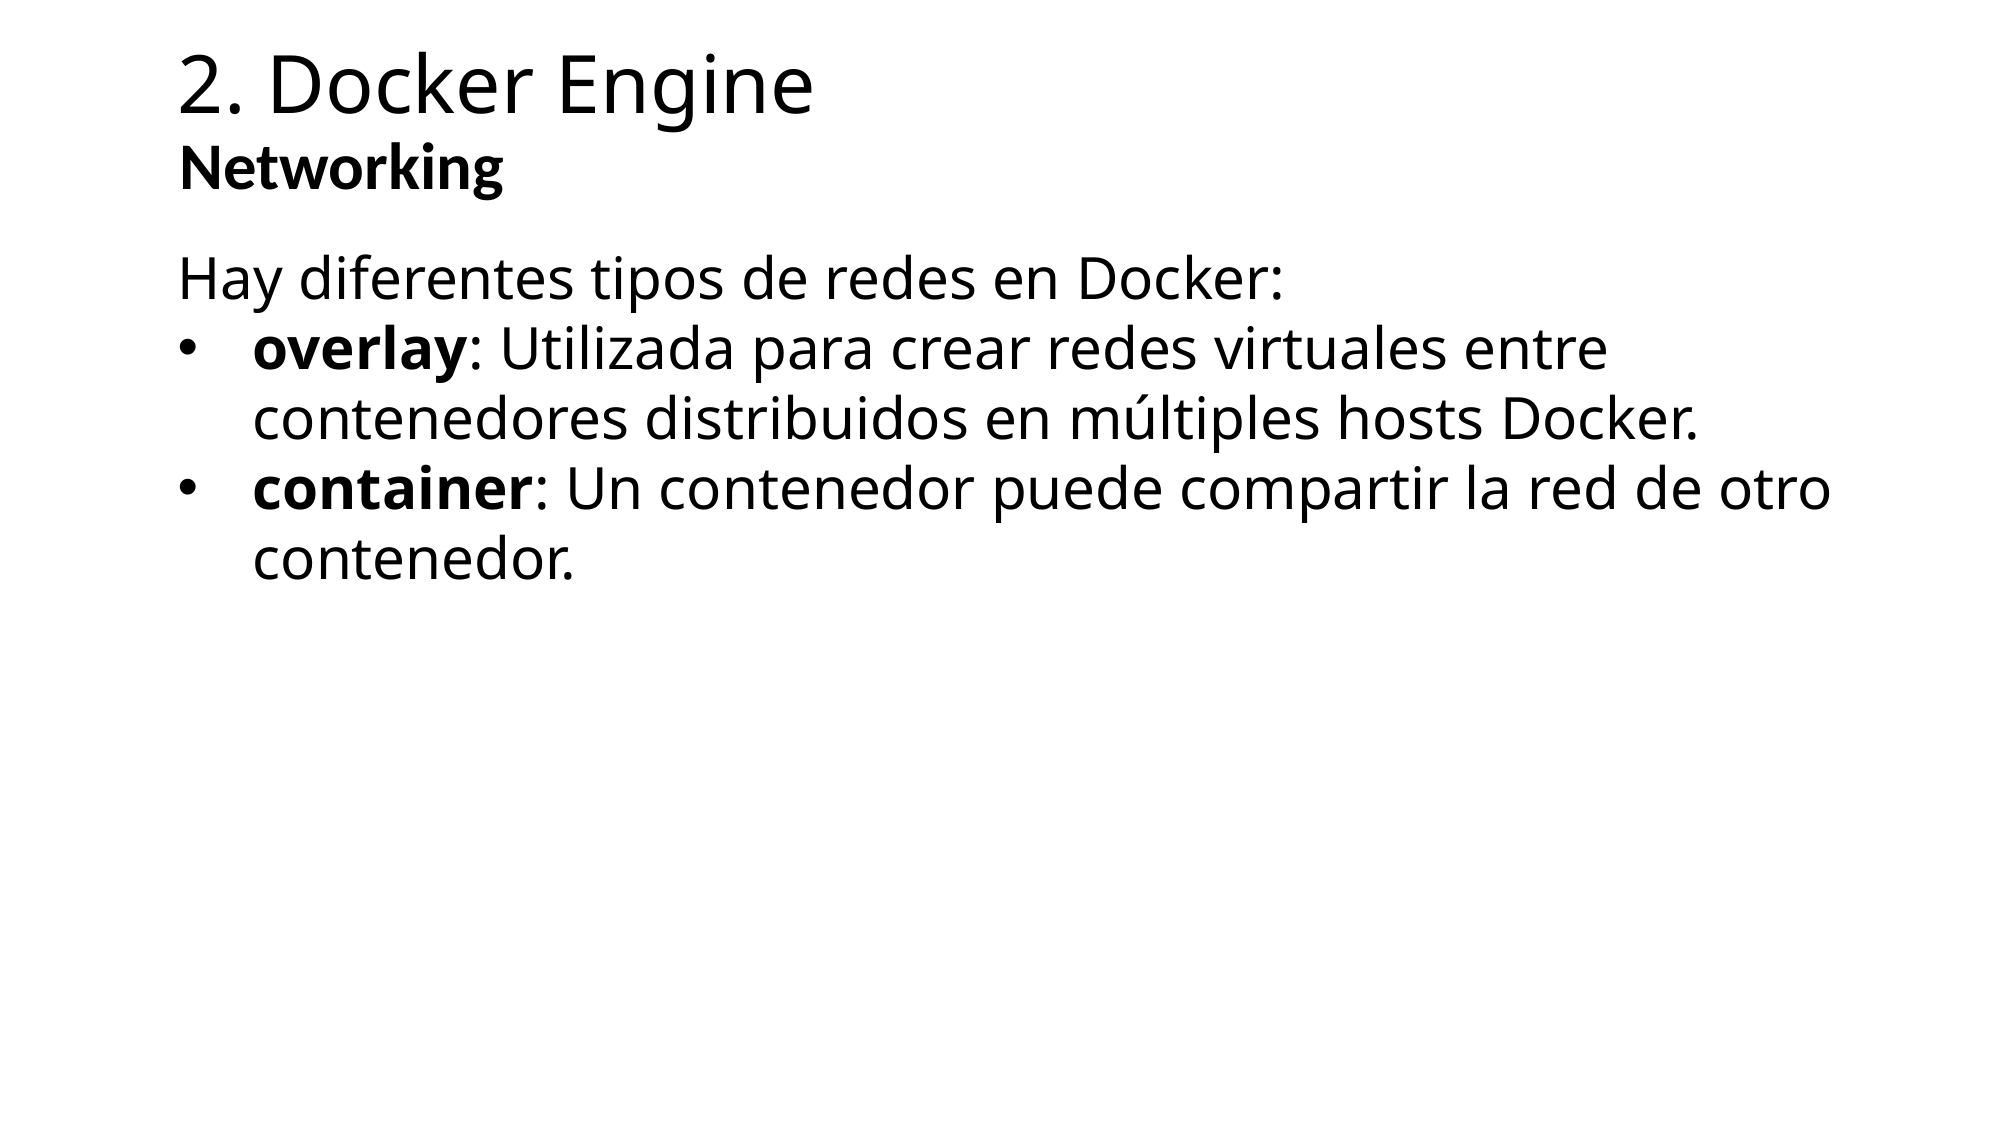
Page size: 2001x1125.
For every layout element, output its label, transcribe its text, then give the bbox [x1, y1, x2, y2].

text_box Networking [164, 115, 520, 211]
text_box Hay diferentes tipos de redes en Docker: overlay: Utilizada para crear redes virtuales entre contenedores distribuidos en múltiples hosts Docker. container: Un contenedor puede compartir la red de otro contenedor. [162, 234, 1871, 599]
text_box 2. Docker Engine [162, 36, 1738, 139]
